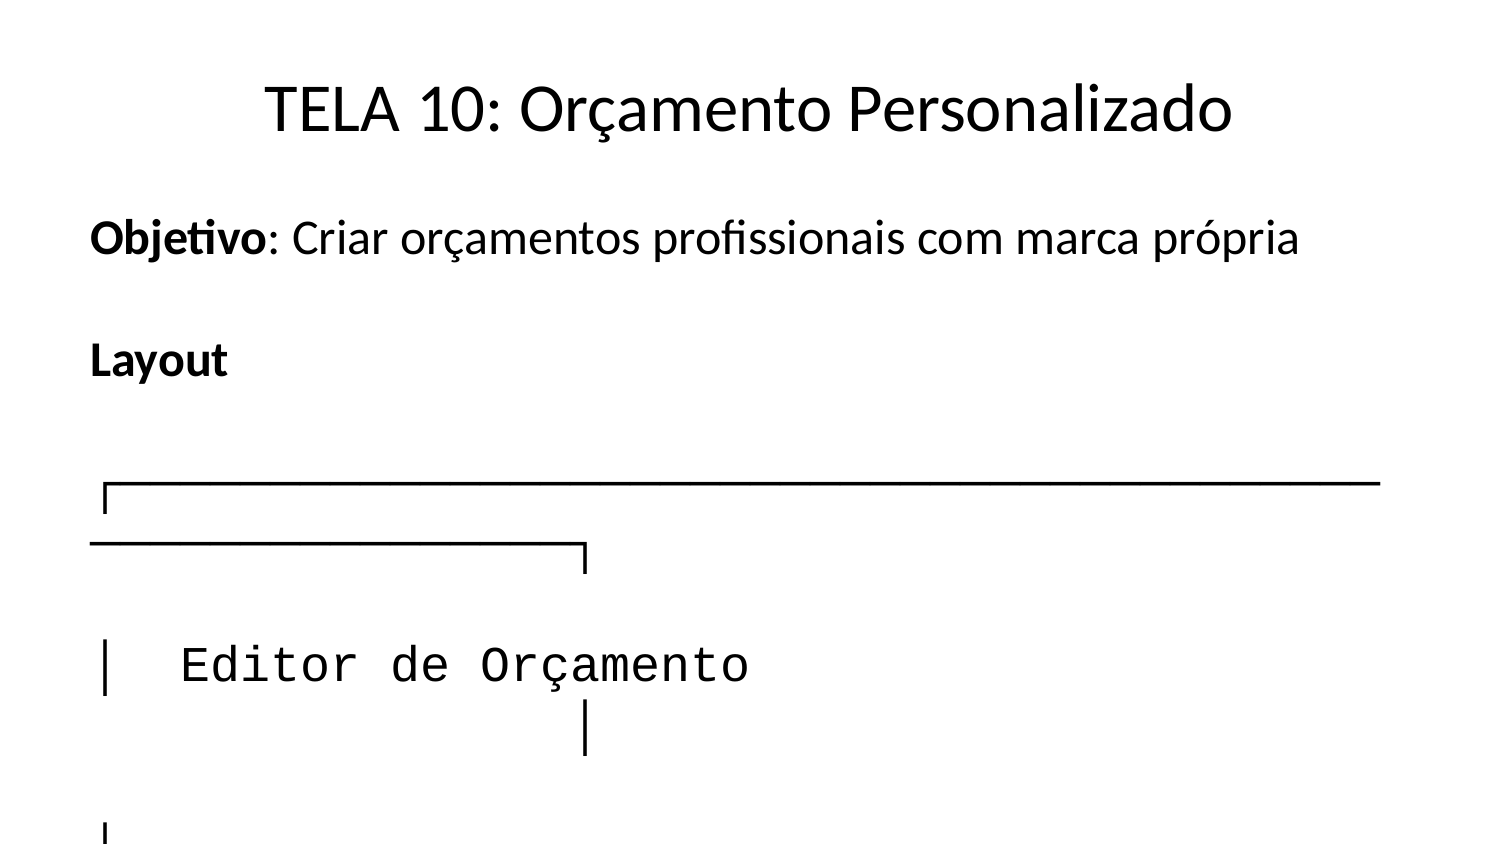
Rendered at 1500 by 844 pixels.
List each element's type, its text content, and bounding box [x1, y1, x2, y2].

list Objetivo: Criar orçamentos profissionais com marca própria Layout ┌──────────────────────────────────────────────────────────┐ │ Editor de Orçamento │ │ │ │ ┌──────────────────┐ ┌────────────────────────────┐ │ │ │ EDITOR │ │ PREVIEW │ │ │ │ │ │ ┌────────────────────────┐ │ │ │ │ Logo da Agência │ │ │ [LOGO] │ │ │ │ │ [Upload/URL] │ │ │ │ │ │ │ │ │ │ │ Orçamento de Viagem │ │ │ │ │ Título │ │ │ │ │ │ │ │ [Orçamento...] │ │ │ Cliente: Maria Silva │ │ │ │ │ │ │ │ │ │ │ │ │ Subtítulo │ │ │ GRU ──✈️──► MIA │ │ │ │ │ [Viagem para...] │ │ │ 20/03/2024 │ │ │ │ │ │ │ │ │ │ │ │ │ Cliente │ │ │ 💰 R$ 3.450,00 │ │ │ │ │ [Nome] │ │ │ 💎 45.000 milhas │ │ │ │ │ │ │ │ │ │ │ │ │ Cores da Marca │ │ │ Detalhes do voo: │ │ │ │ │ Primária [🎨] │ │ │ • GOL - Voo 1234 │ │ │ │ │ Secundária [🎨] │ │ │ • Saída: 08:30 │ │ │ │ │ │ │ │ • Bagagem inclusa │ │ │ │ │ Observações │ │ │ │ │ │ │ │ [Textarea] │ │ │ Observações: │ │ │ │ │ │ │ │ [Texto personalizado] │ │ │ │ │ │ │ │ │ │ │ │ │ [Gerar PDF] │ │ │ [Logo da agência] │ │ │ │ │ [Enviar Email] │ │ │ contato@agencia.com │ │ │ │ └──────────────────┘ │ └────────────────────────┘ │ │ │ └────────────────────────────┘ │ └──────────────────────────────────────────────────────────┘ Elementos Visuais Layout Split: Editor à esquerda (40%) Preview à direita (60%) Editor: Campos de formulário Upload de imagem Color pickers Textarea para observações Preview: Simulação em tempo real Estilo de documento profissional Cores personalizadas aplicadas Ações: Gerar PDF (download) Enviar por email Salvar template [75, 196, 1425, 754]
title TELA 10: Orçamento Personalizado [75, 33, 1425, 175]
